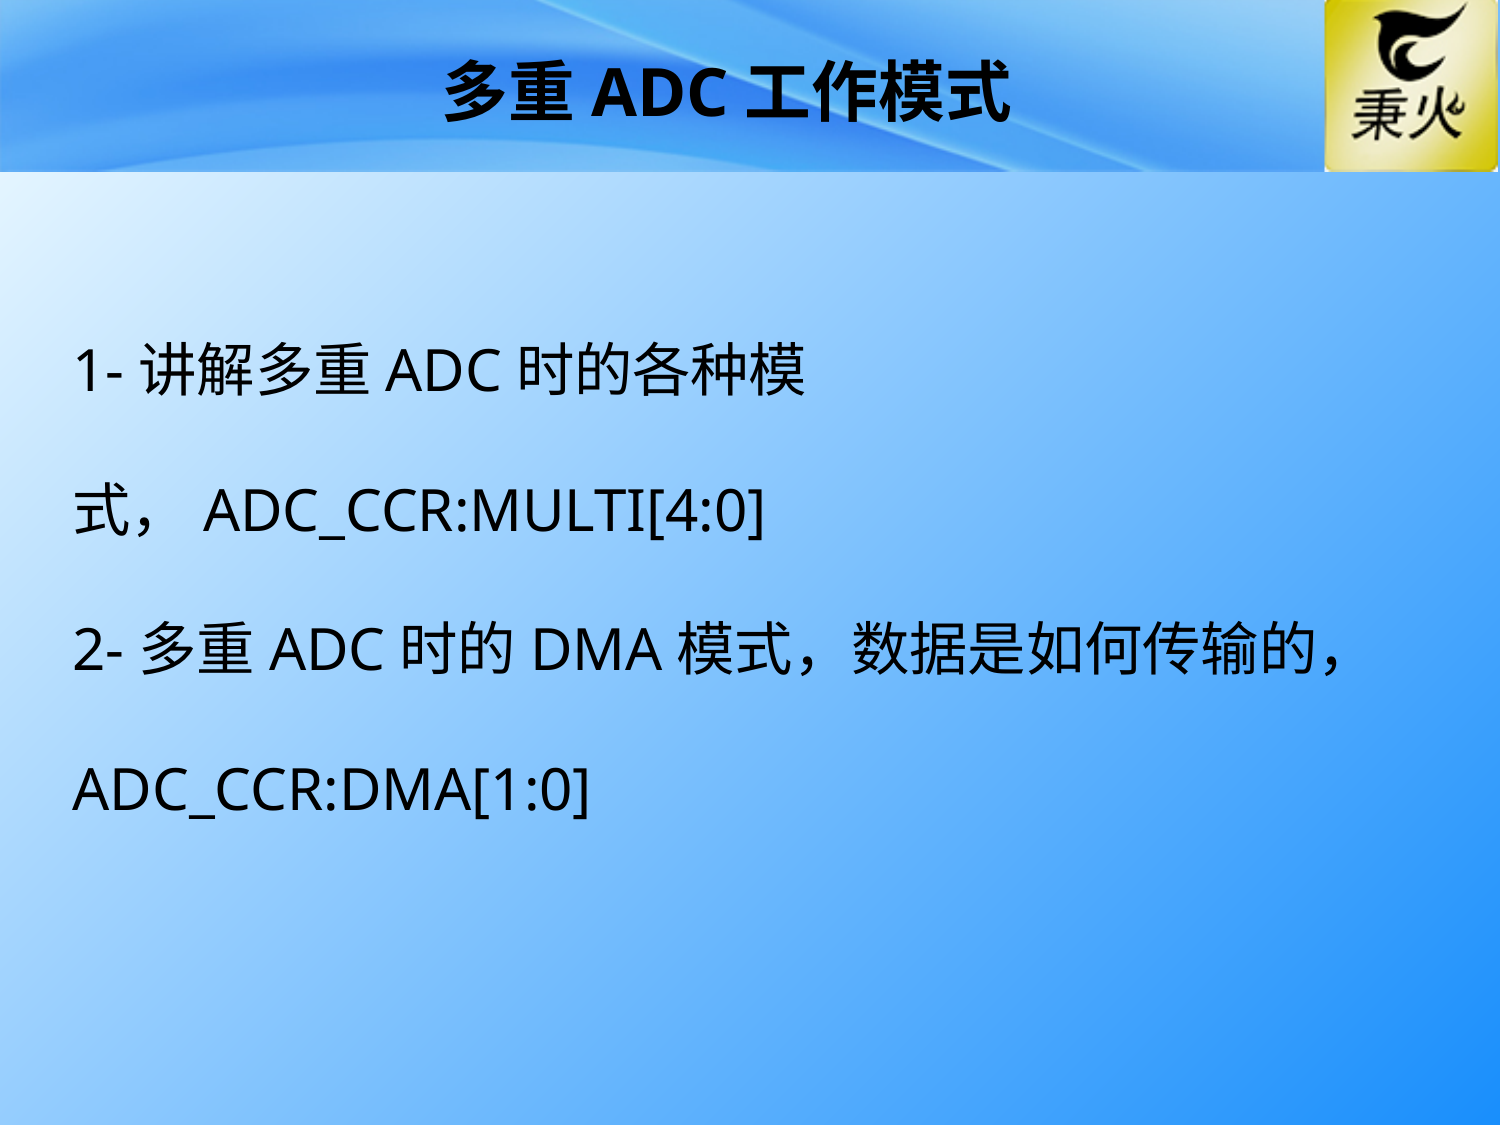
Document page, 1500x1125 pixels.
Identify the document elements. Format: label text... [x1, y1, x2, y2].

picture [0, 0, 1498, 172]
text_box 1-讲解多重ADC时的各种模式，ADC_CCR:MULTI[4:0] 2-多重ADC时的DMA模式，数据是如何传输的，ADC_CCR:DMA[1:0] [57, 255, 1440, 830]
